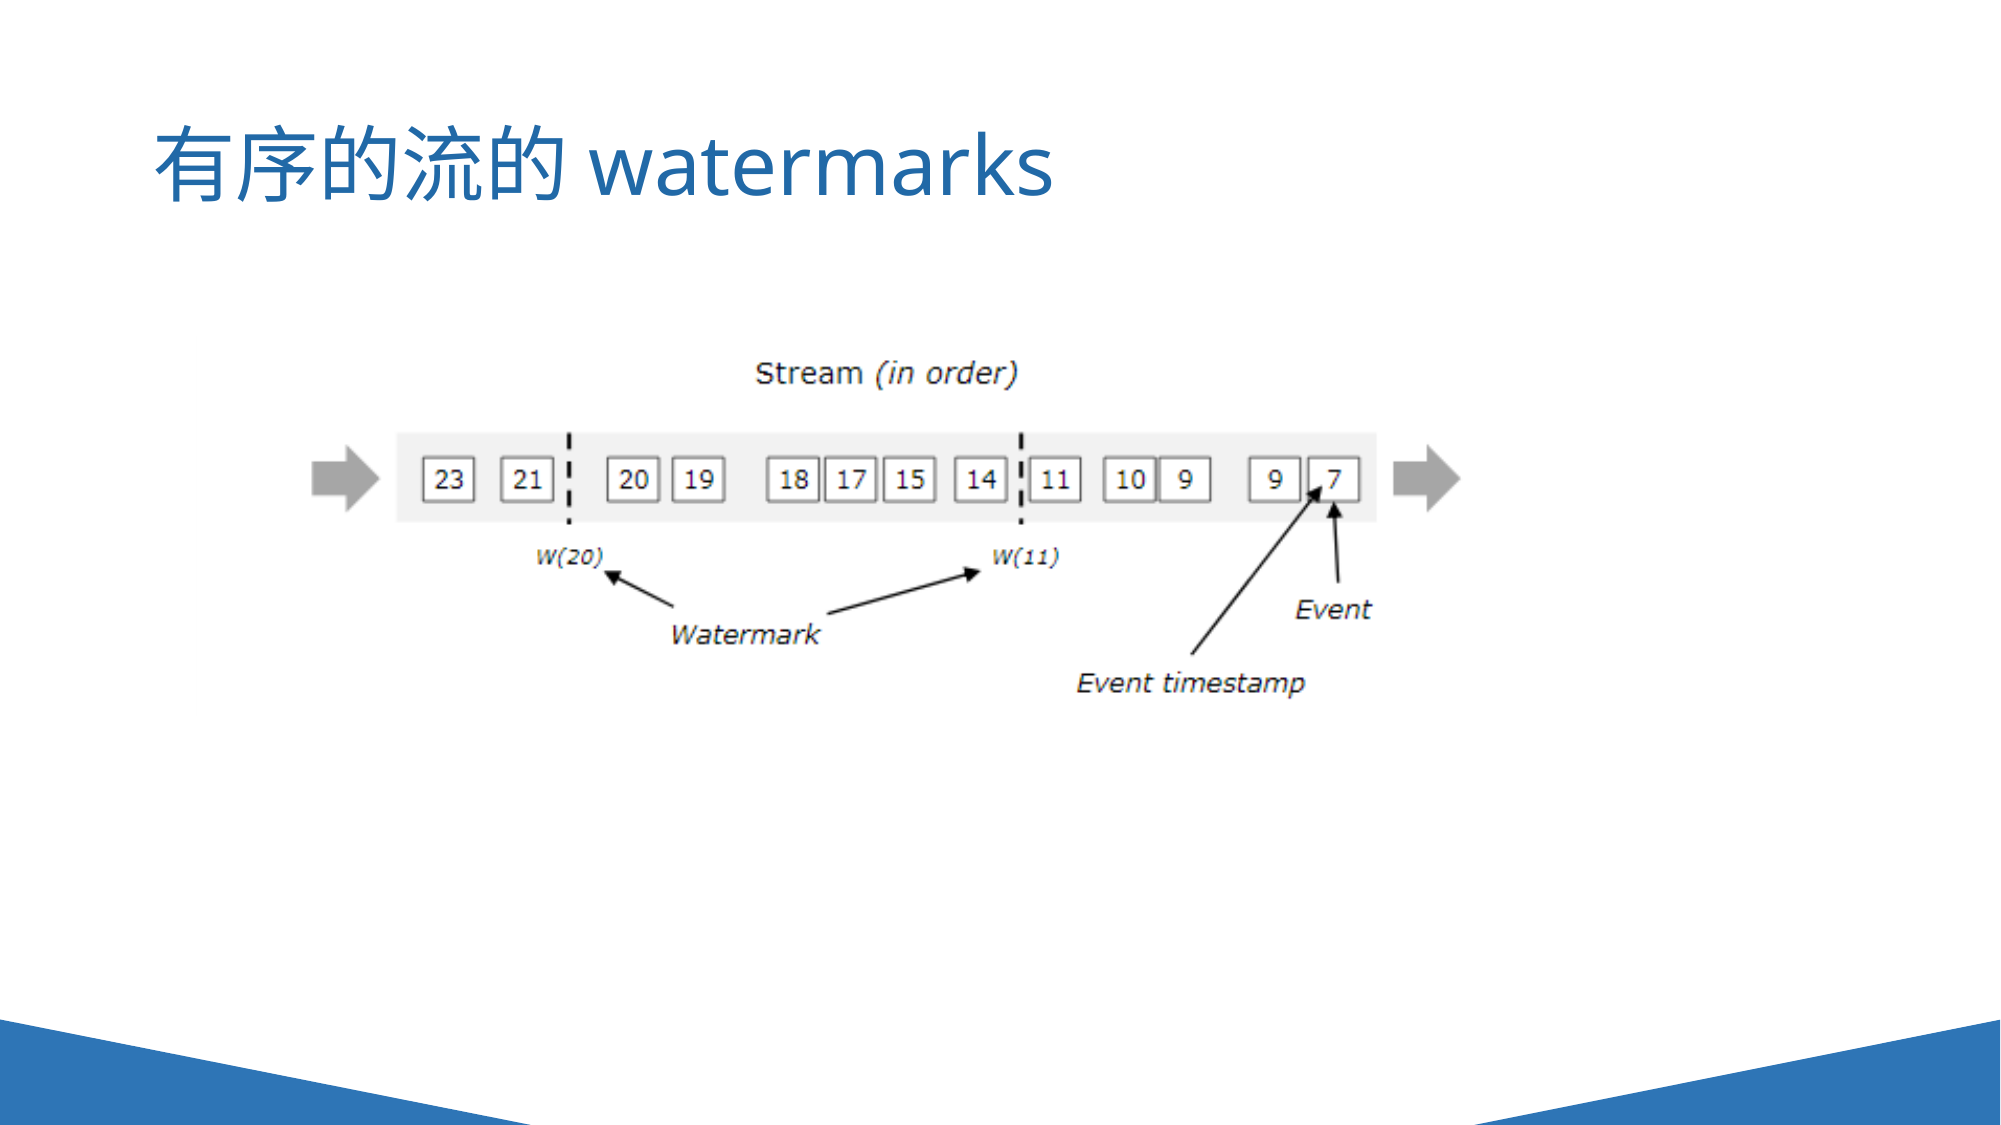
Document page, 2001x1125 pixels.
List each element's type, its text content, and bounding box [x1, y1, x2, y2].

title 有序的流的watermarks [137, 59, 1863, 278]
picture [195, 336, 1691, 716]
